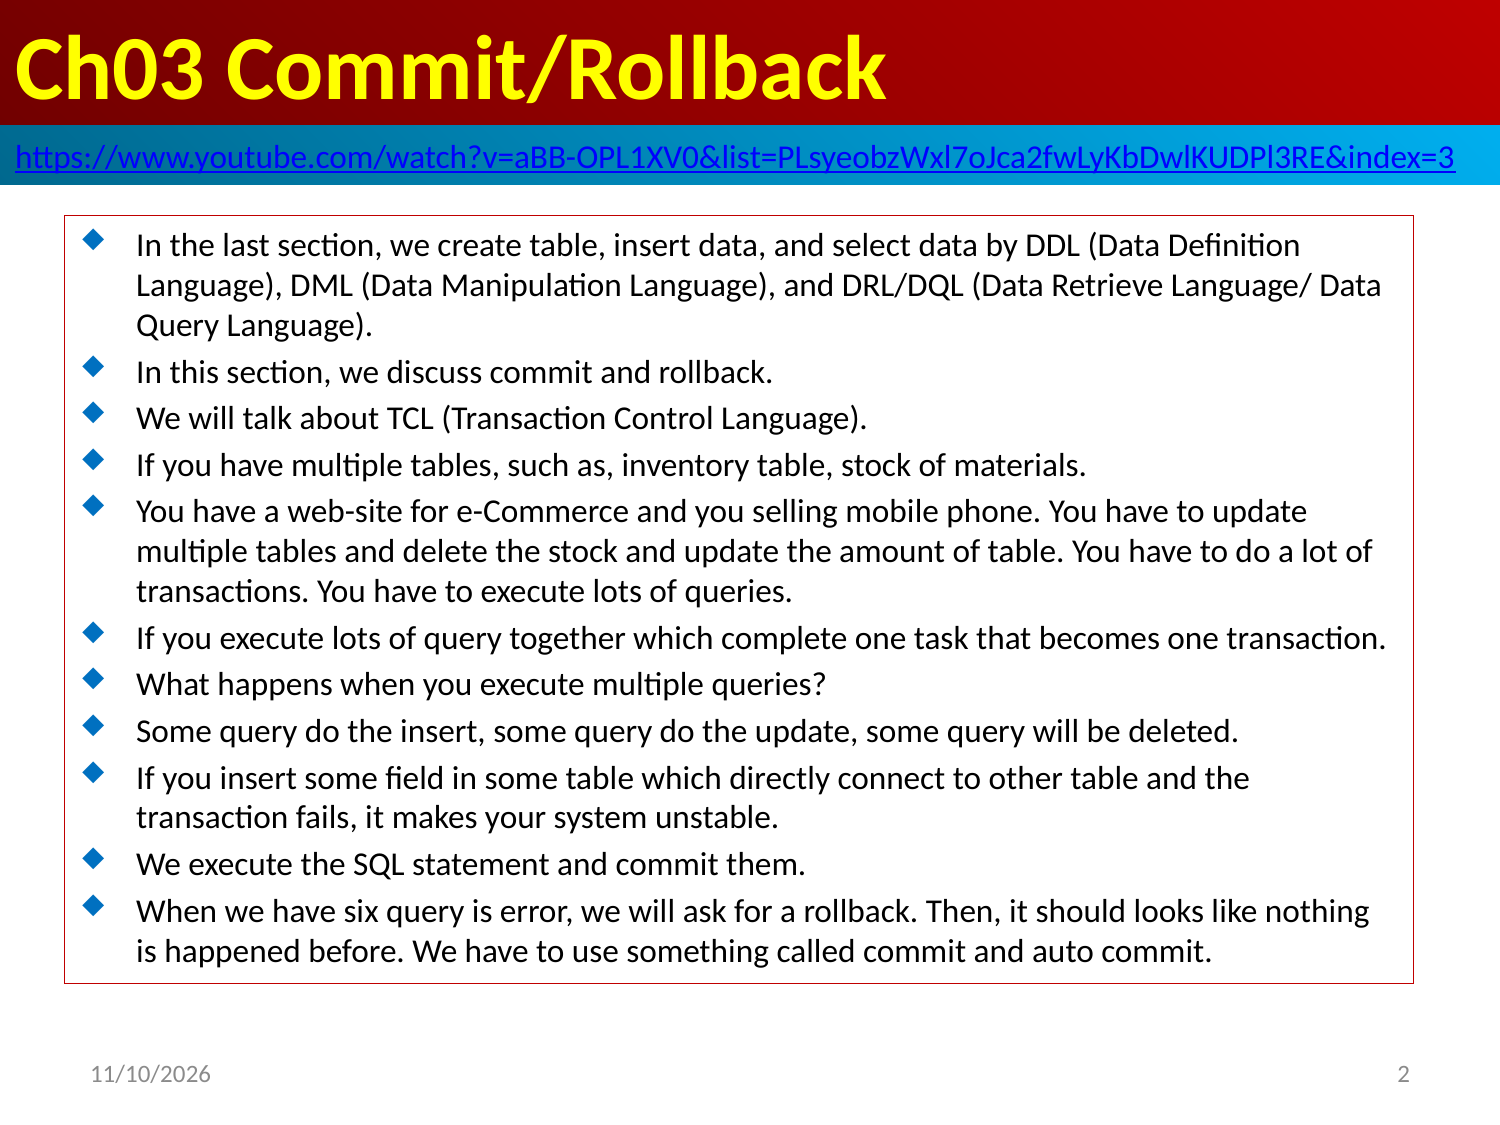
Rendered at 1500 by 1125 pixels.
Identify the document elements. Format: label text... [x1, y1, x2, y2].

slide_number 2 [1074, 1042, 1425, 1103]
text_box https://www.youtube.com/watch?v=aBB-OPL1XV0&list=PLsyeobzWxl7oJca2fwLyKbDwlKUDPl3RE&index=3 [0, 125, 1500, 185]
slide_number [75, 1042, 425, 1103]
subtitle In the last section, we create table, insert data, and select data by DDL (Data Definition Language), DML (Data Manipulation Language), and DRL/DQL (Data Retrieve Language/ Data Query Language). In this section, we discuss commit and rollback. We will talk about TCL (Transaction Control Language). If you have multiple tables, such as, inventory table, stock of materials. You have a web-site for e-Commerce and you selling mobile phone. You have to update multiple tables and delete the stock and update the amount of table. You have to do a lot of transactions. You have to execute lots of queries. If you execute lots of query together which complete one task that becomes one transaction. What happens when you execute multiple queries? Some query do the insert, some query do the update, some query will be deleted. If you insert some field in some table which directly connect to other table and the transaction fails, it makes your system unstable. We execute the SQL statement and commit them. When we have six query is error, we will ask for a rollback. Then, it should looks like nothing is happened before. We have to use something called commit and auto commit. [64, 215, 1414, 984]
title Ch03 Commit/Rollback [0, 0, 1500, 125]
